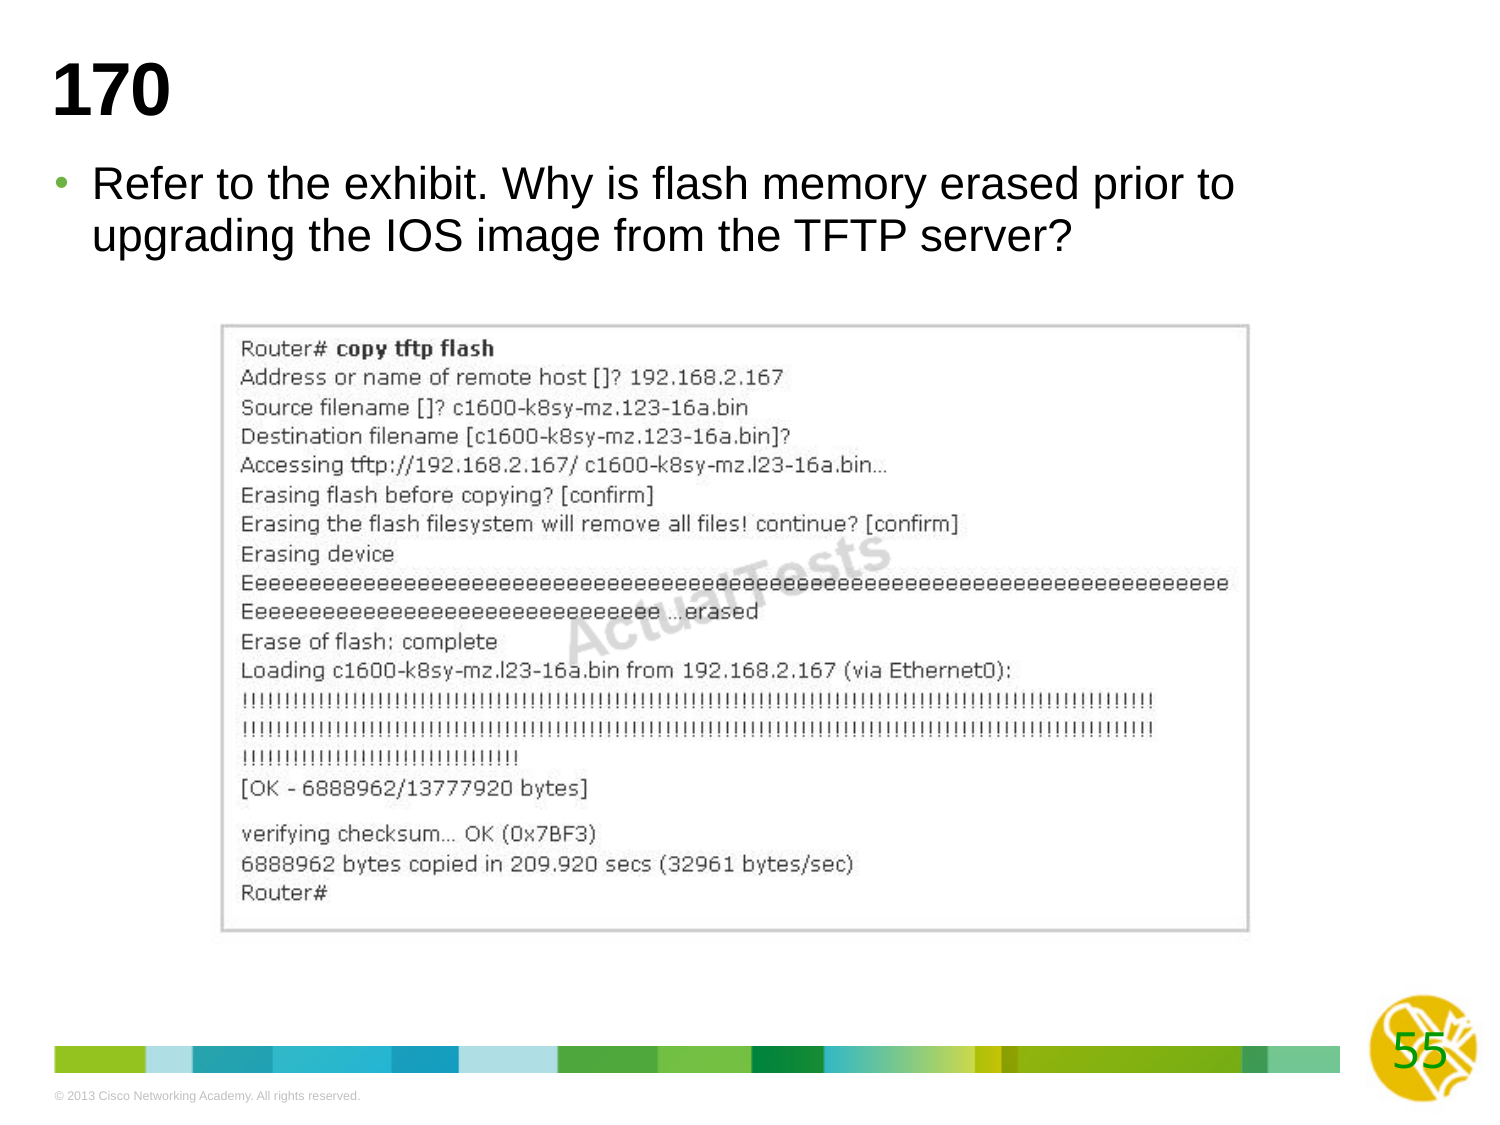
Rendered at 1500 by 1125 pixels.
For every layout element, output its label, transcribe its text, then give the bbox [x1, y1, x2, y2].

title 170 [37, 24, 1447, 138]
picture [209, 311, 1261, 944]
list Refer to the exhibit. Why is flash memory erased prior to upgrading the IOS image from the TFTP server? [39, 149, 1447, 1035]
picture [54, 970, 1500, 1125]
